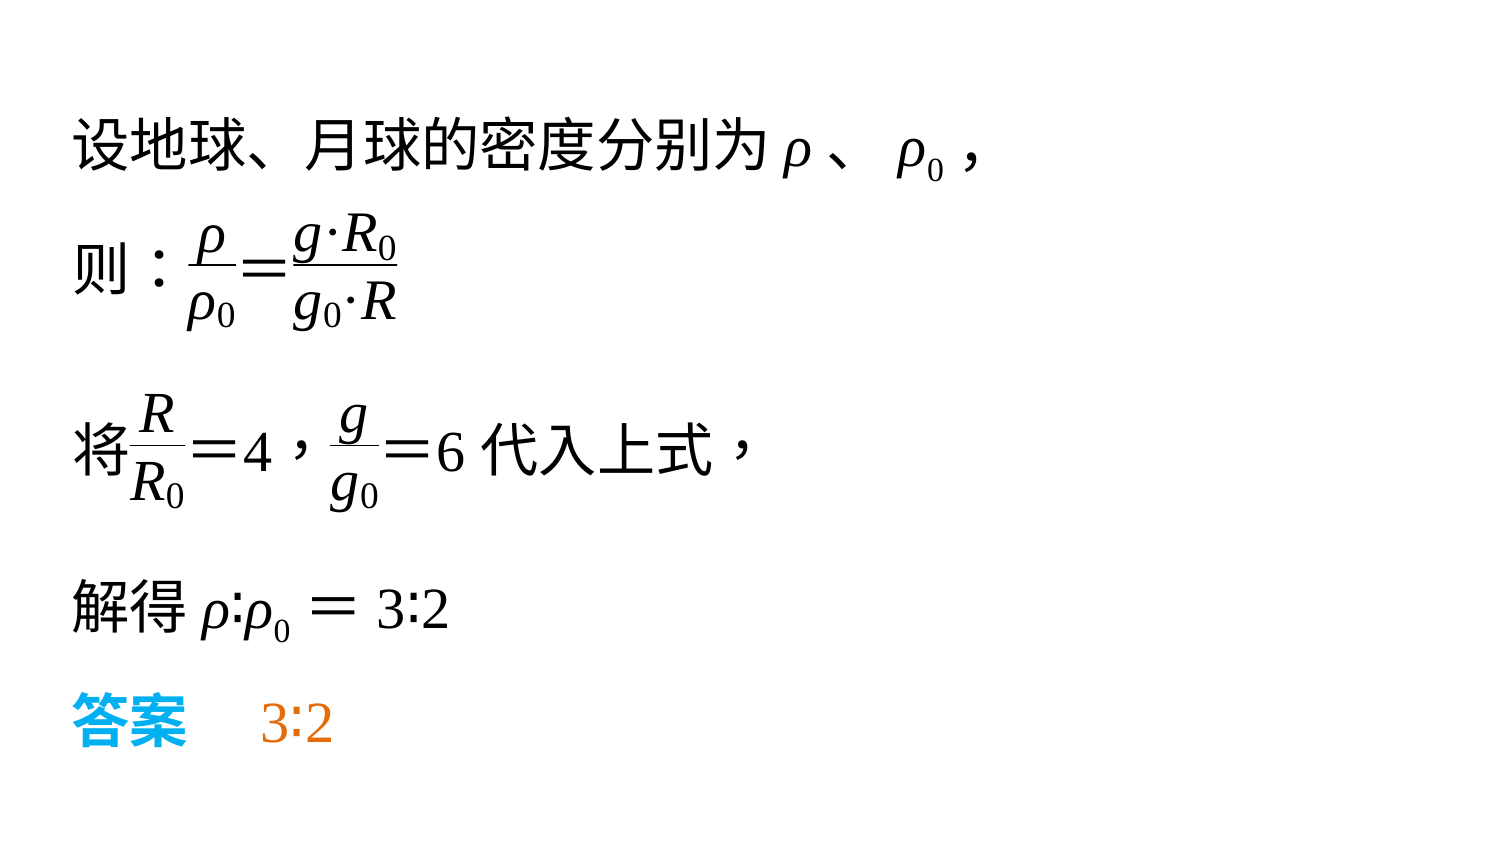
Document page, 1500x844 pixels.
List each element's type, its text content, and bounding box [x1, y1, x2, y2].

text_box 解得ρ∶ρ0＝3∶2 答案 3∶2 [57, 522, 1270, 762]
text_box 设地球、月球的密度分别为ρ、ρ0， [57, 61, 1270, 196]
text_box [71, 379, 1081, 527]
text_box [71, 199, 1081, 335]
